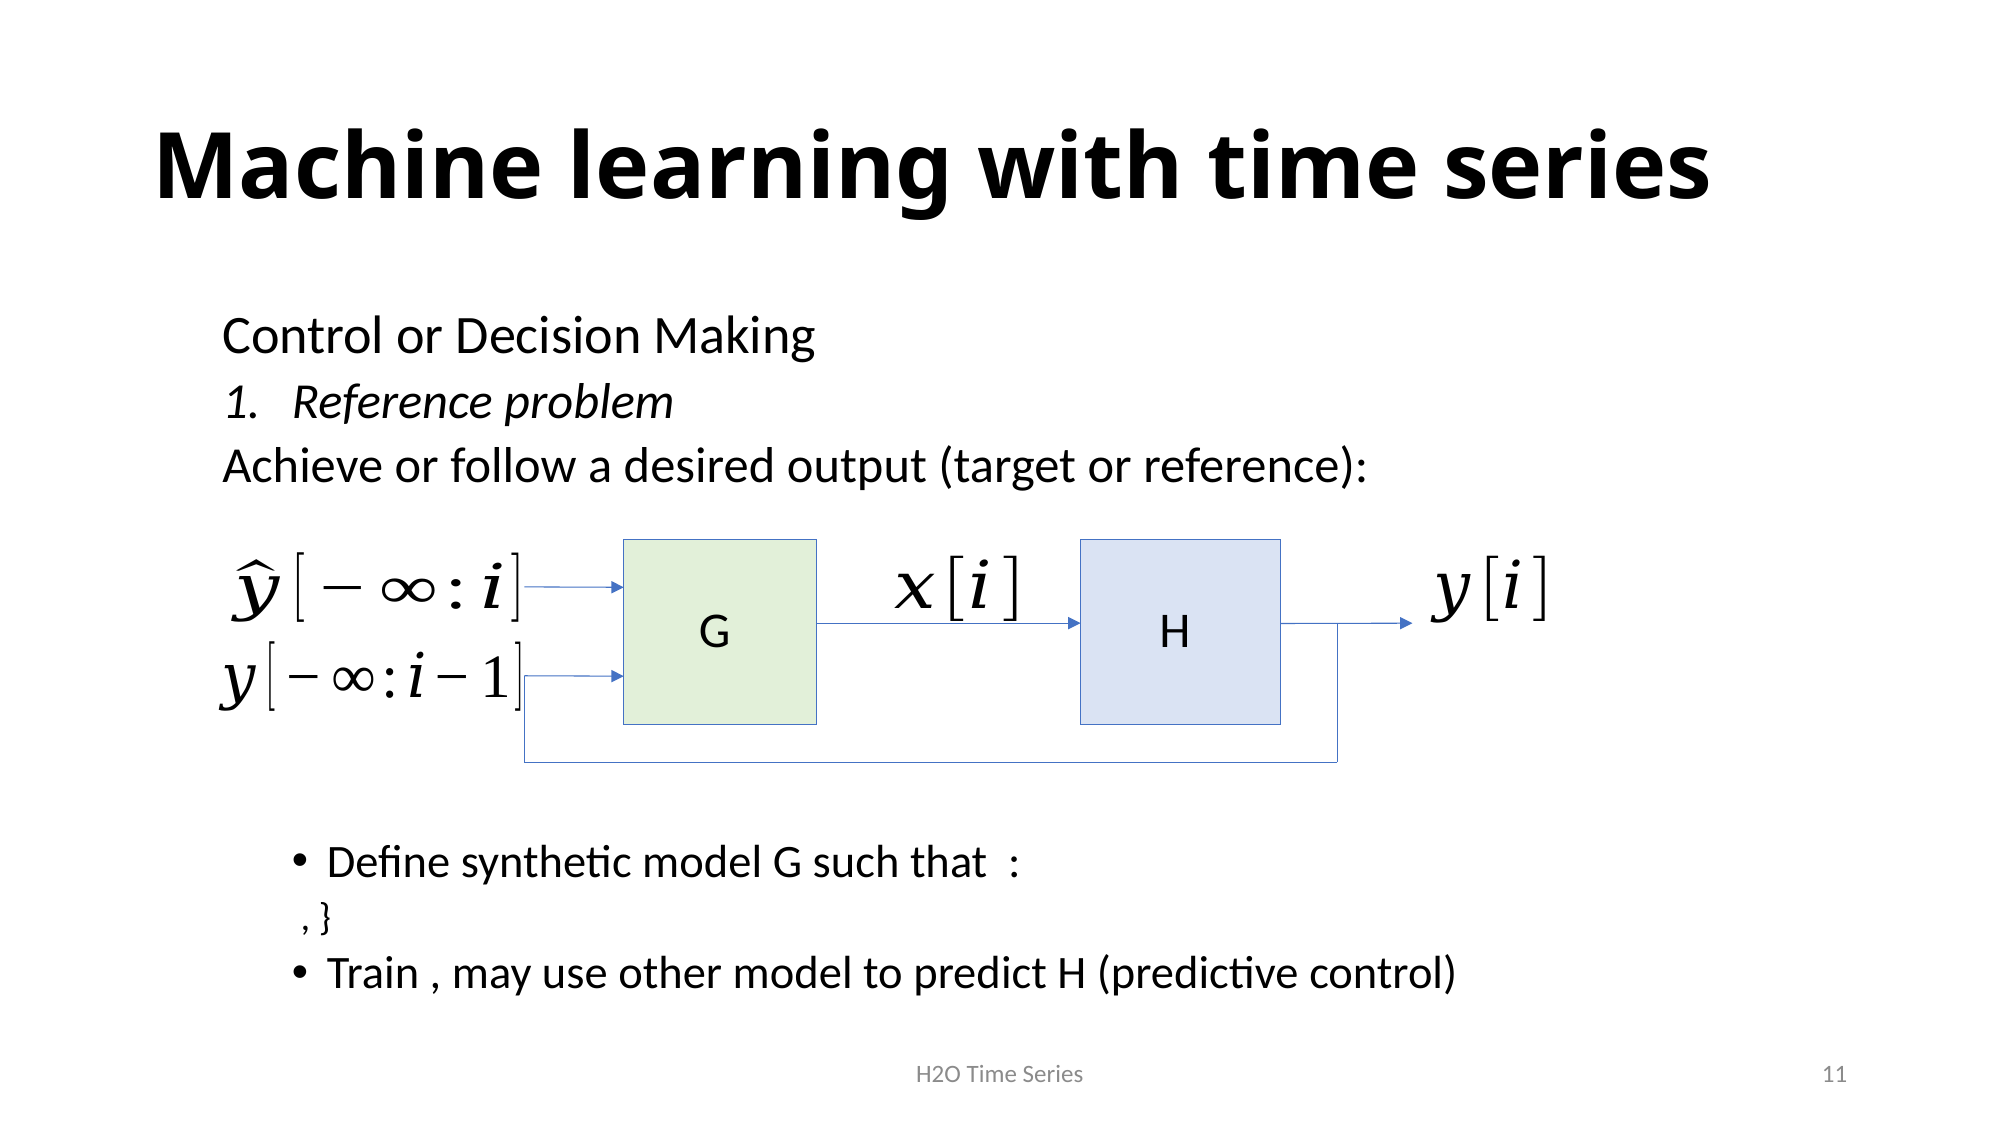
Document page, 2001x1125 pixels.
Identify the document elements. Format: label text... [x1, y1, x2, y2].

footer H2O Time Series [662, 1042, 1338, 1103]
text_box G [623, 539, 817, 725]
text_box H [1080, 539, 1281, 725]
slide_number 11 [1412, 1042, 1863, 1103]
title Machine learning with time series [137, 59, 1863, 278]
